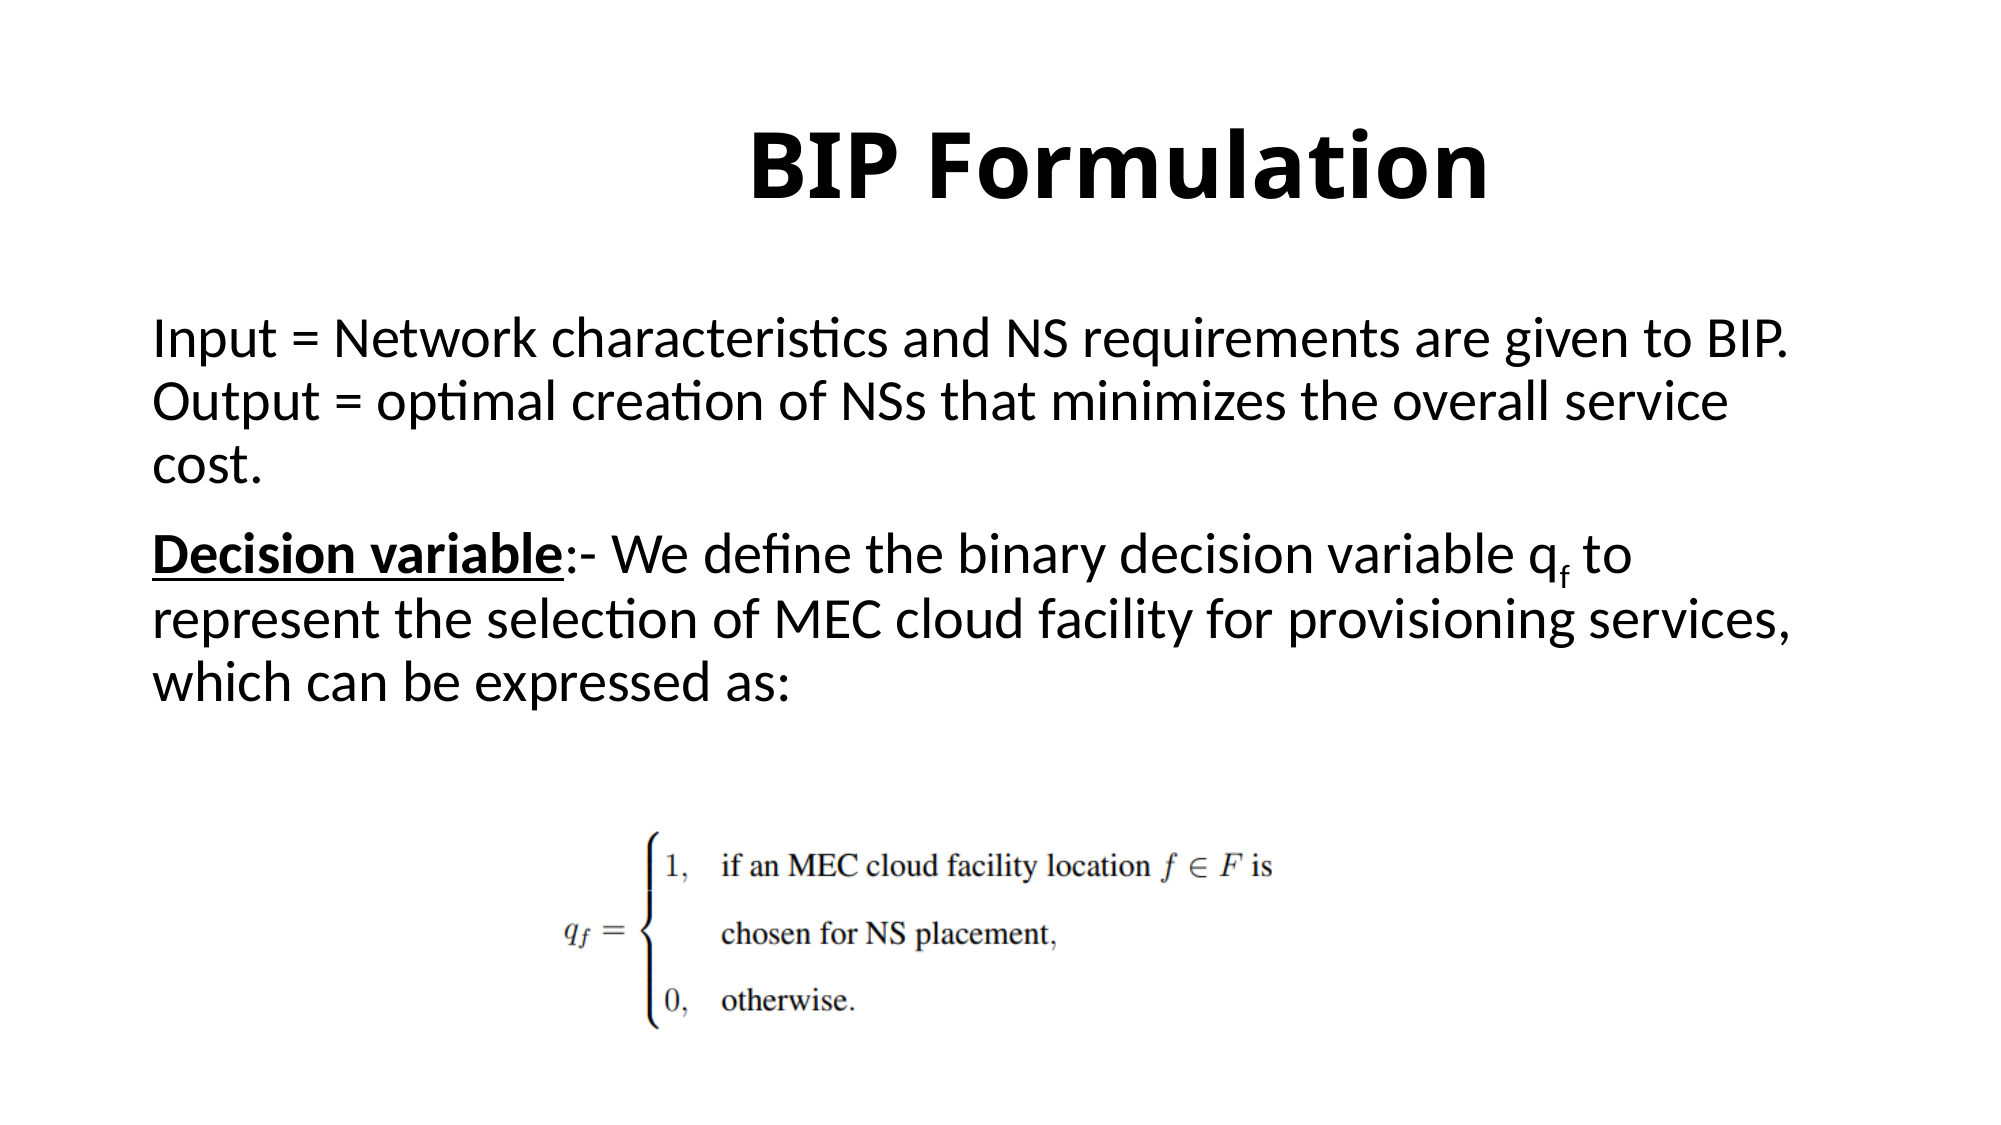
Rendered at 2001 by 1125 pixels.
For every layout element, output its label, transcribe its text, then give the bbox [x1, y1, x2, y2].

picture [538, 800, 1333, 1066]
title BIP Formulation [137, 59, 1863, 278]
list Input = Network characteristics and NS requirements are given to BIP. Output = optimal creation of NSs that minimizes the overall service cost. Decision variable:- We define the binary decision variable qf to represent the selection of MEC cloud facility for provisioning services, which can be expressed as: [137, 299, 1863, 1080]
